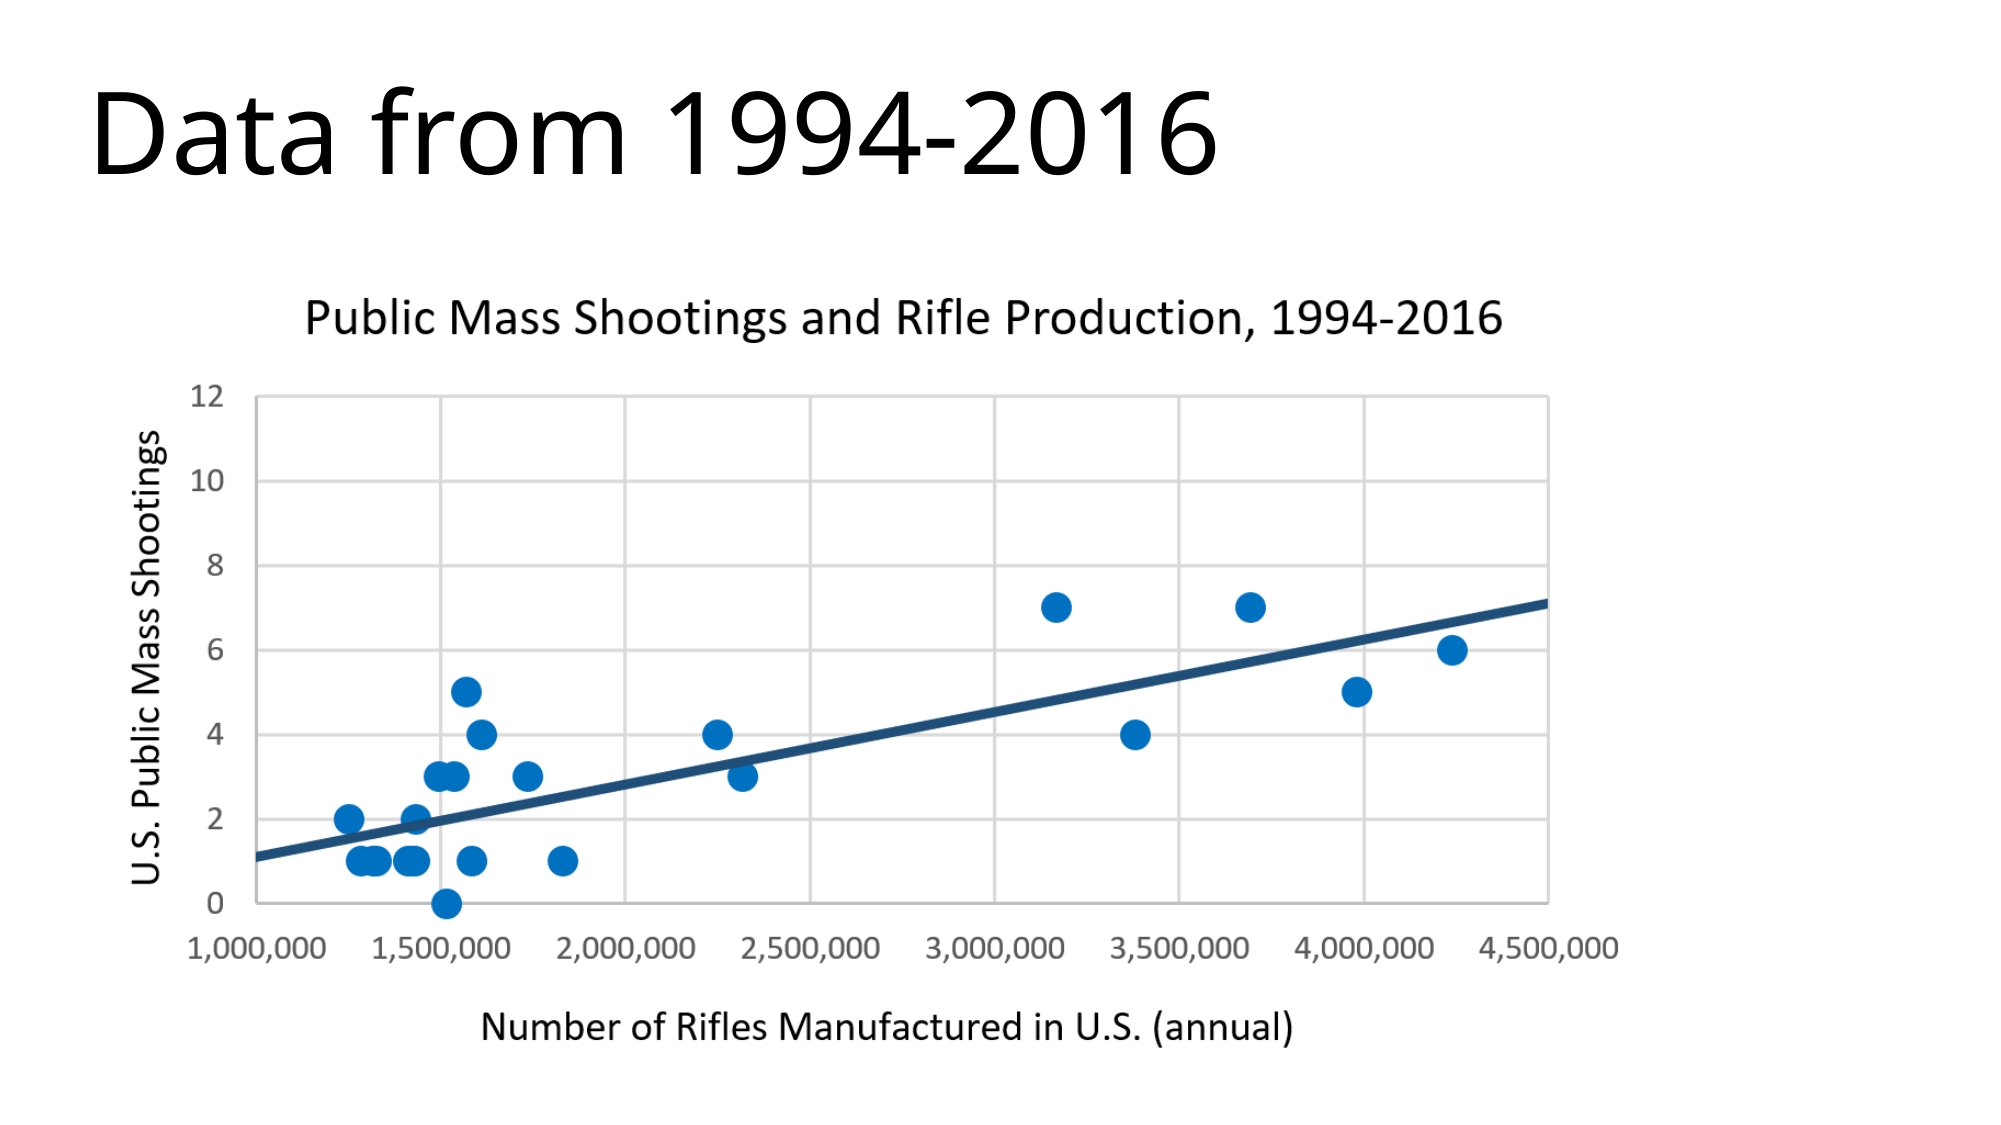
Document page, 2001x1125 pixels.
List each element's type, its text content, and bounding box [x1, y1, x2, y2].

picture [87, 264, 1663, 1073]
text_box Data from 1994-2016 [72, 52, 1623, 205]
